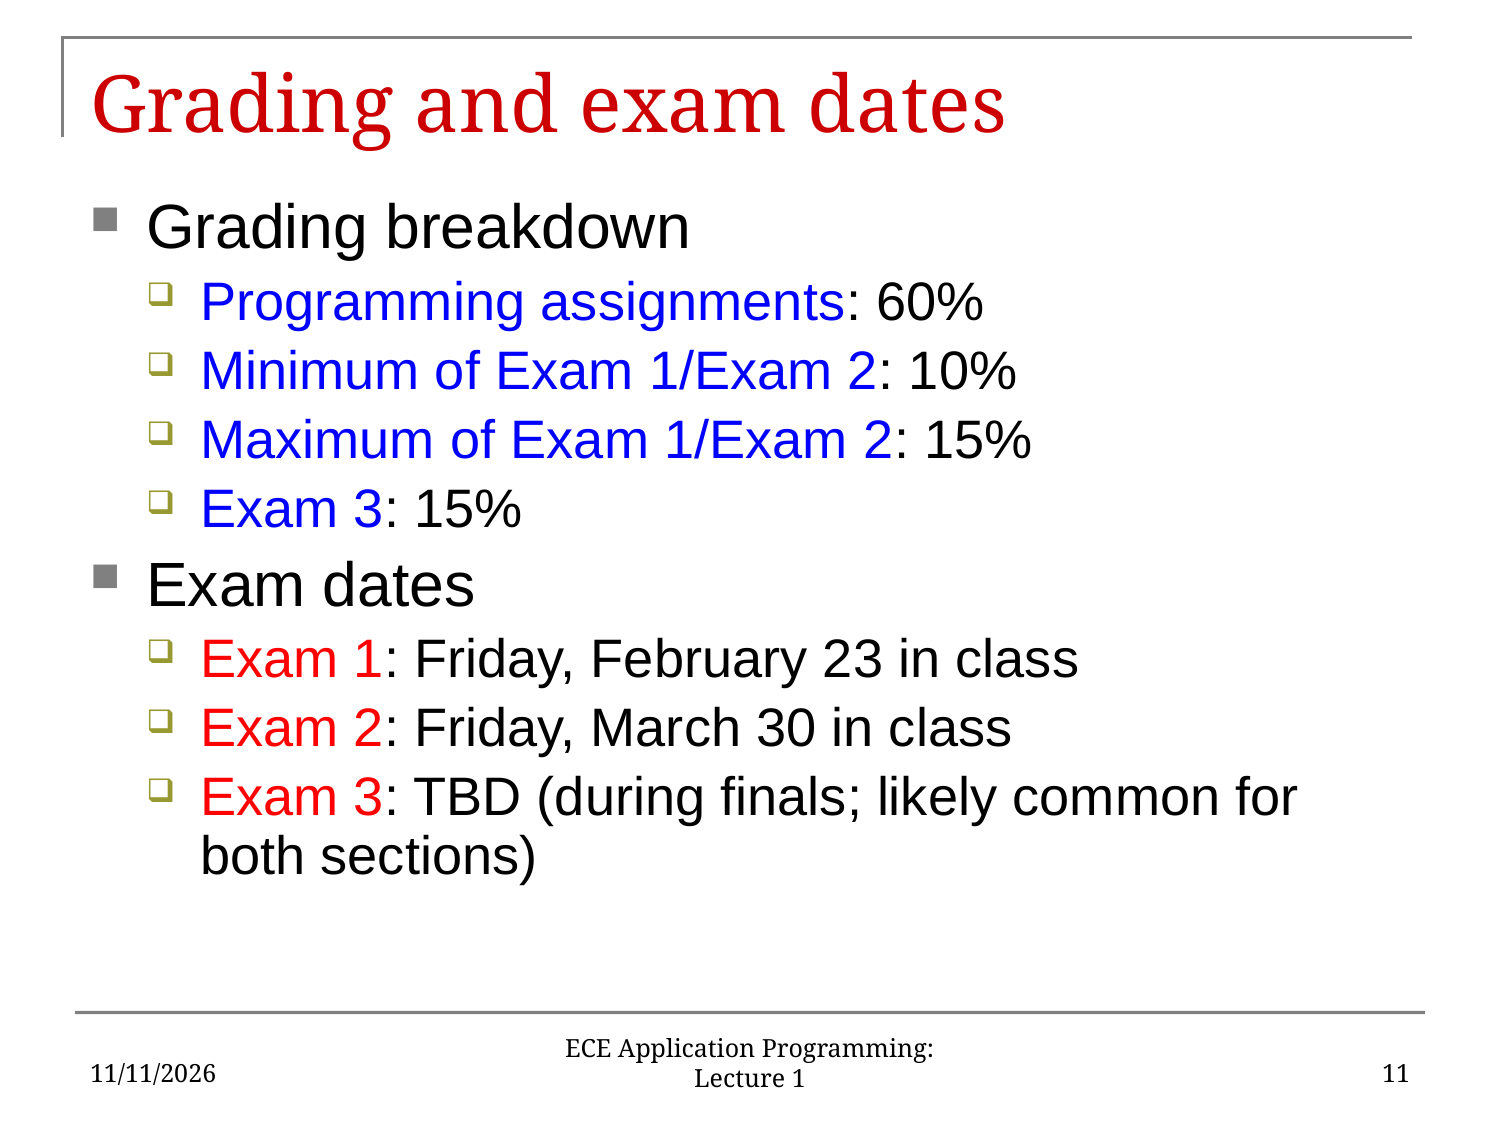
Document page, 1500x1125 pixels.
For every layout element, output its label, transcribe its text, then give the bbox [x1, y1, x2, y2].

list Grading breakdown Programming assignments: 60% Minimum of Exam 1/Exam 2: 10% Maximum of Exam 1/Exam 2: 15% Exam 3: 15% Exam dates Exam 1: Friday, February 23 in class Exam 2: Friday, March 30 in class Exam 3: TBD (during finals; likely common for both sections) [75, 187, 1425, 1006]
footer ECE Application Programming: Lecture 1 [512, 1024, 988, 1101]
title Grading and exam dates [75, 45, 1425, 163]
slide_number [74, 1023, 426, 1100]
slide_number 11 [1074, 1023, 1426, 1100]
